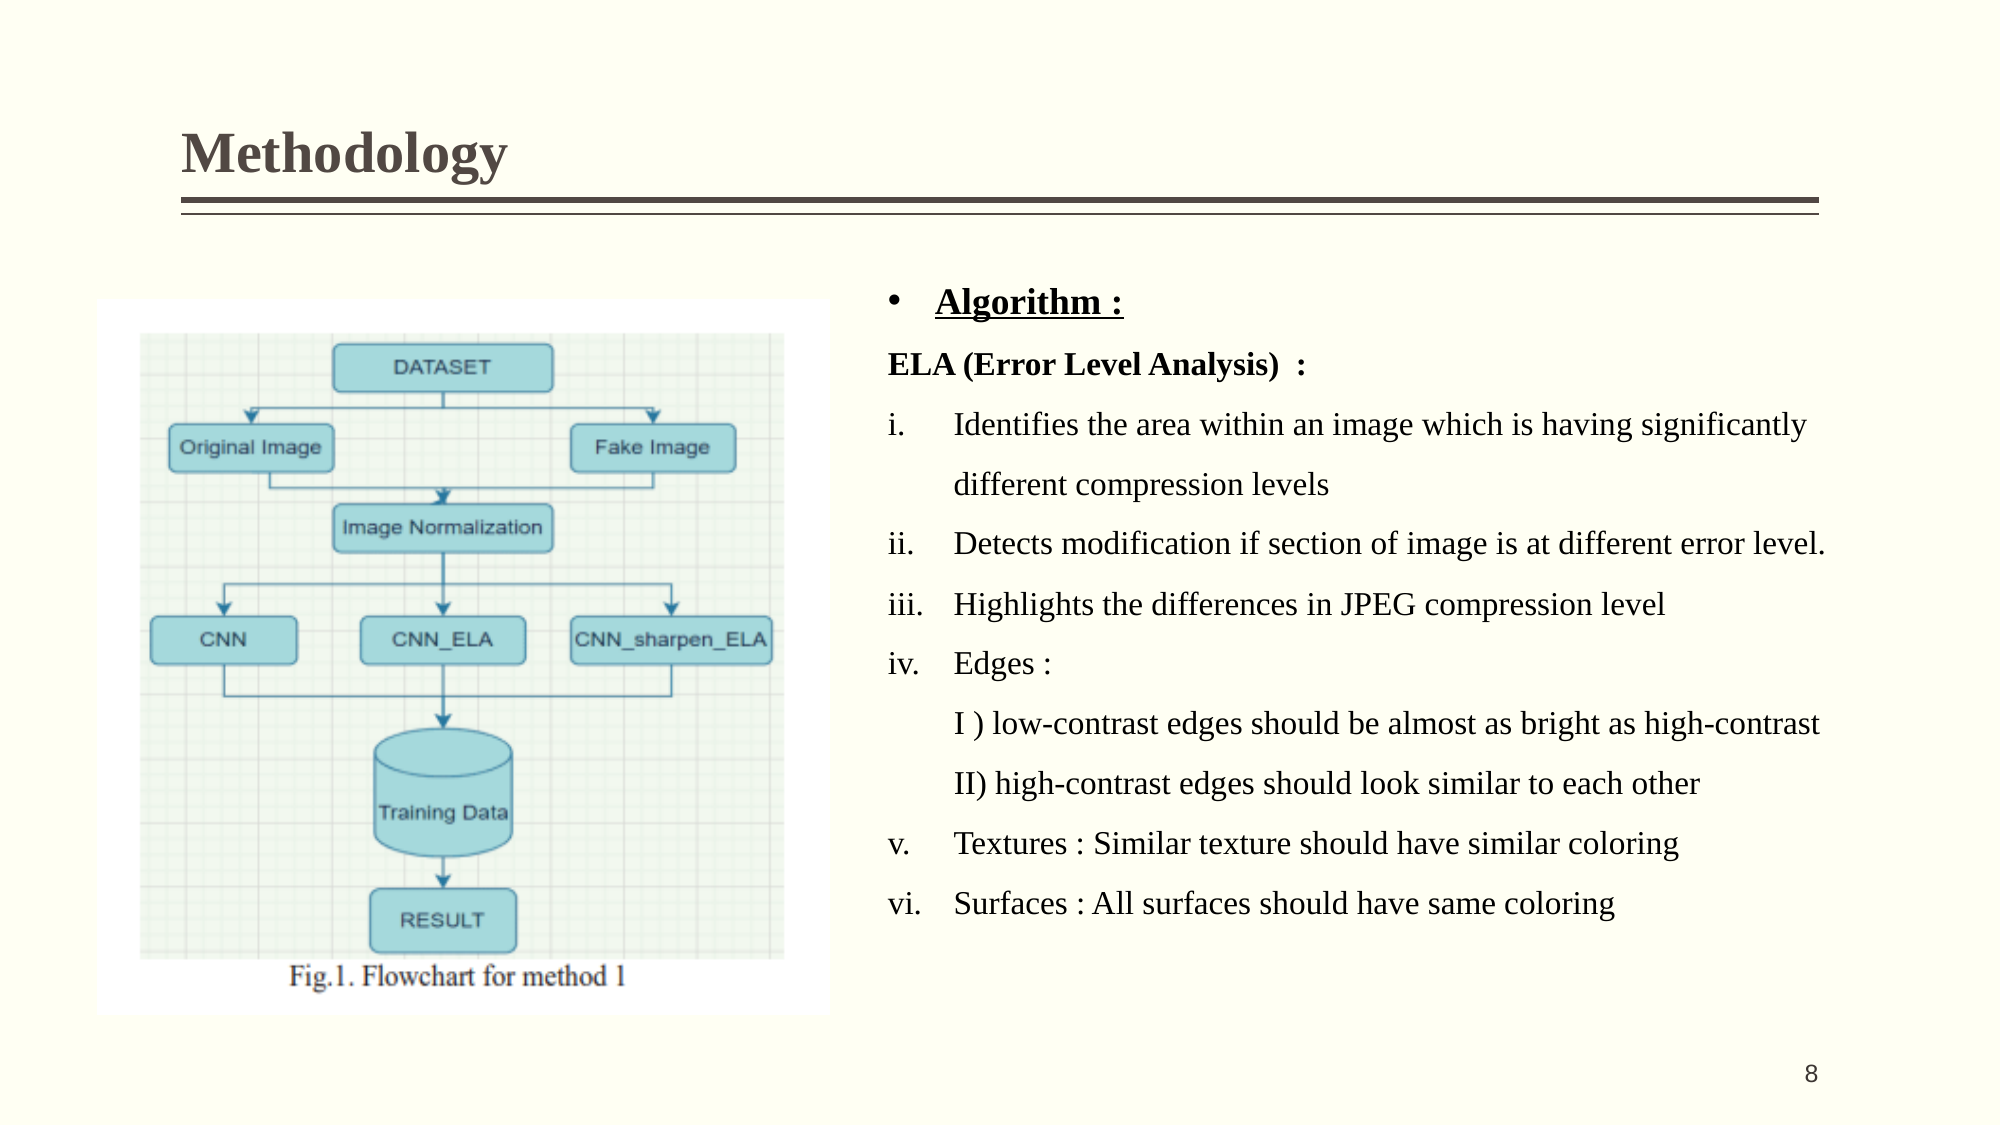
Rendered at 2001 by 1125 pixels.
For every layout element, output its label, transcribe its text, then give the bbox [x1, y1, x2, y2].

title Methodology [181, 12, 1819, 193]
text_box Algorithm : ELA (Error Level Analysis) : Identifies the area within an image which is having significantly different compression levels Detects modification if section of image is at different error level. Highlights the differences in JPEG compression level Edges : I ) low-contrast edges should be almost as bright as high-contrast II) high-contrast edges should look similar to each other Textures : Similar texture should have similar coloring Surfaces : All surfaces should have same coloring [873, 247, 1903, 1125]
picture [96, 299, 830, 1015]
